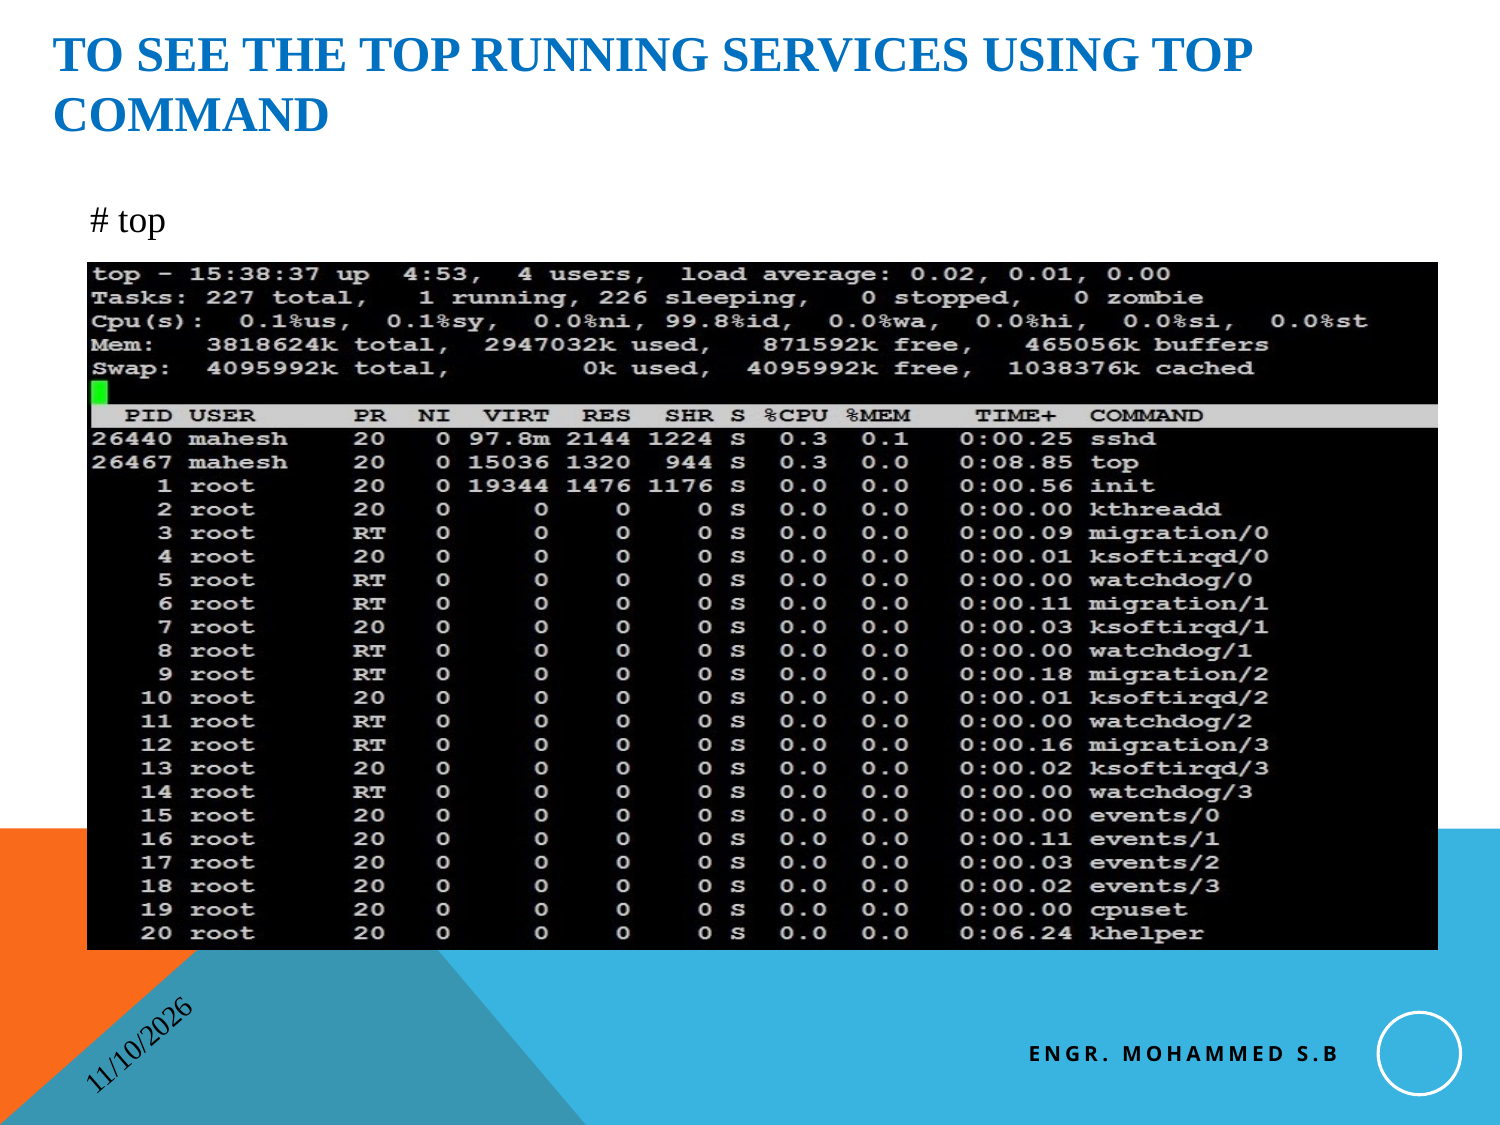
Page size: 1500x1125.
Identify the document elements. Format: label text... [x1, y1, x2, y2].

slide_number [65, 960, 260, 1109]
title To see the top running services using top command [37, 24, 1475, 138]
footer Engr. Mohammed S.B [577, 1031, 1352, 1076]
list # top [75, 187, 1425, 263]
slide_number [1376, 1010, 1463, 1097]
picture [87, 262, 1438, 951]
